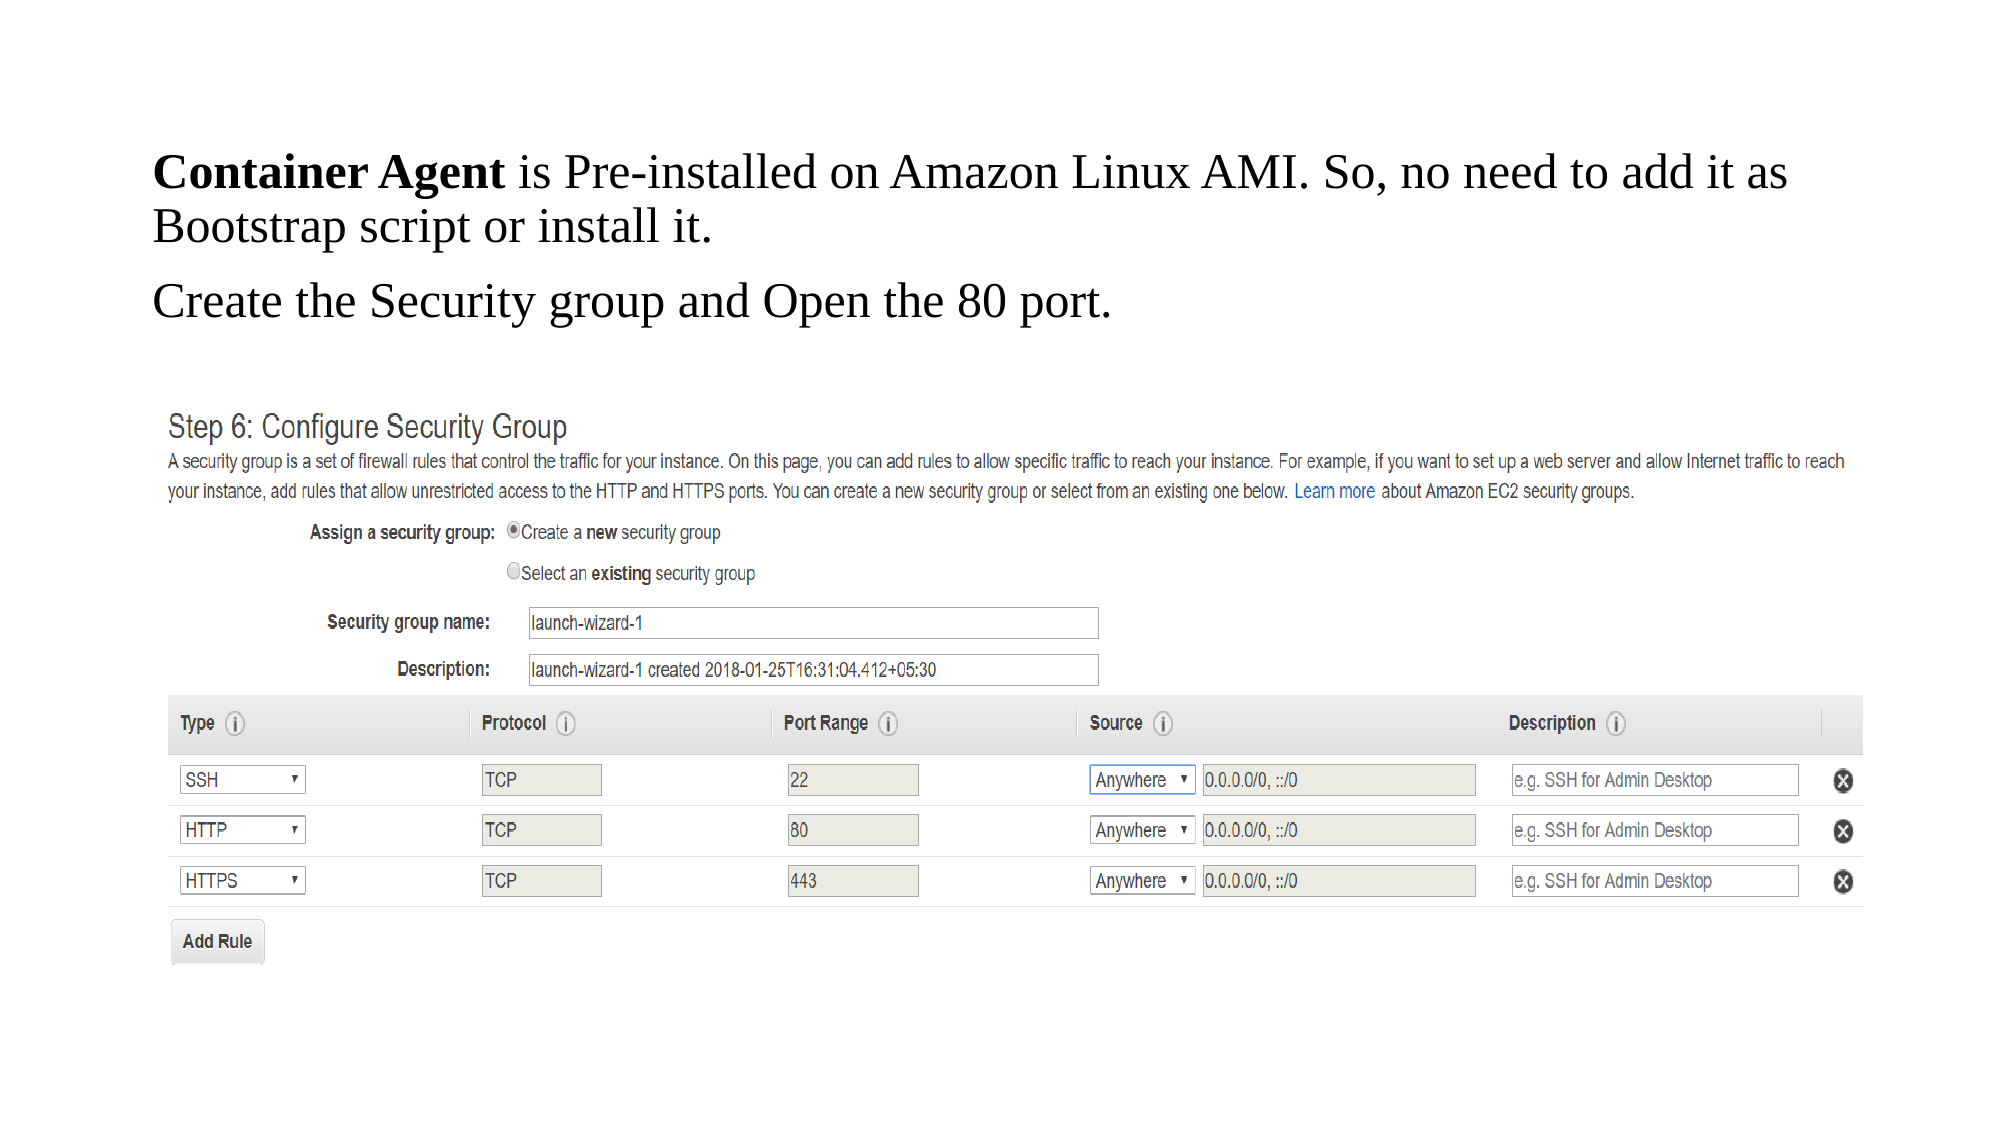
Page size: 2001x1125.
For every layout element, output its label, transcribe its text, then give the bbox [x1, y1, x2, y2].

picture [153, 401, 1863, 965]
list Container Agent is Pre-installed on Amazon Linux AMI. So, no need to add it as Bootstrap script or install it. Create the Security group and Open the 80 port. [137, 138, 1863, 1014]
